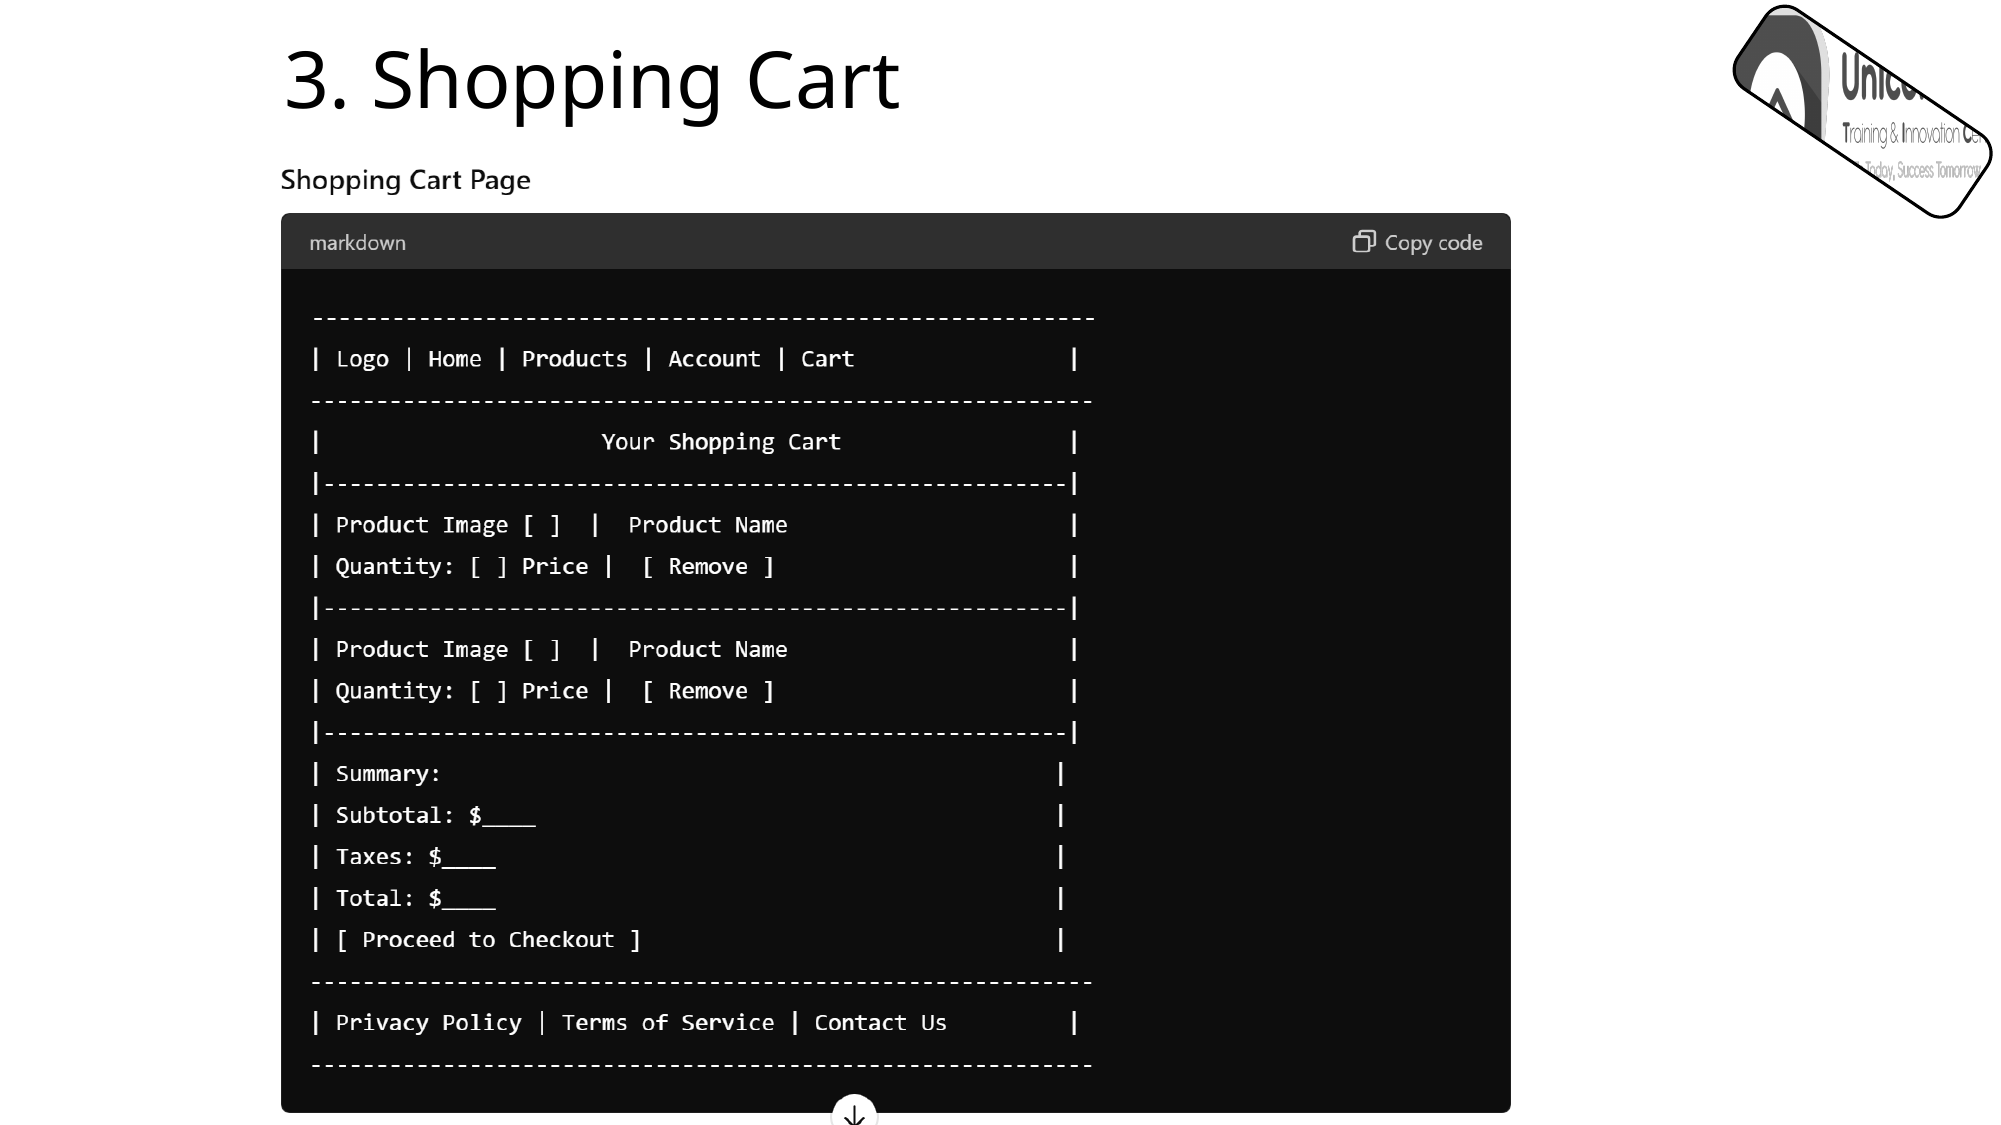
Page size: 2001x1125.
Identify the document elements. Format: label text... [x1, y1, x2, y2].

picture [268, 149, 1518, 1125]
picture [1736, 8, 1989, 215]
title 3. Shopping Cart [269, 32, 1517, 134]
